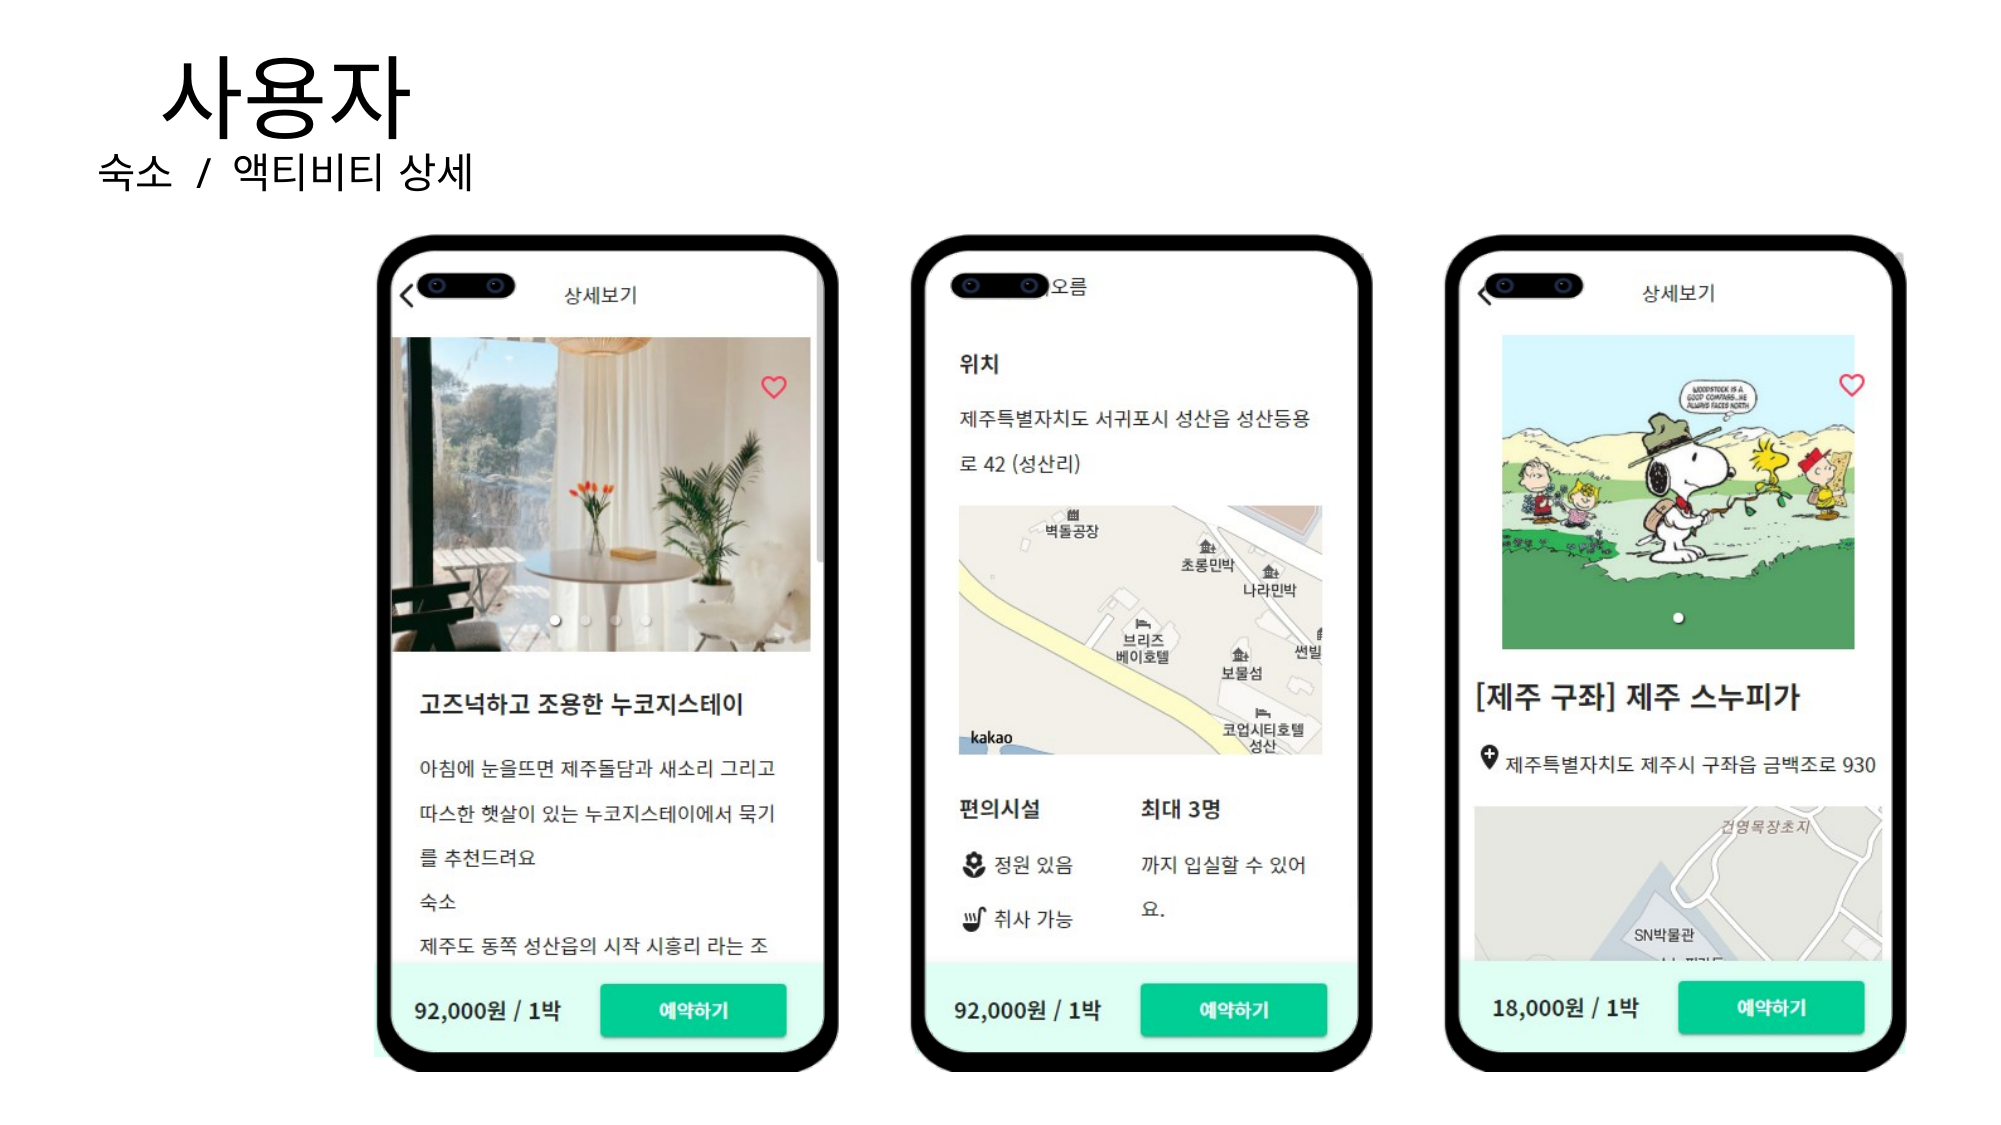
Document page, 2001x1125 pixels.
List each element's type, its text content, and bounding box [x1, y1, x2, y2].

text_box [1330, 204, 2000, 1072]
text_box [796, 204, 1330, 1072]
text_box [262, 204, 796, 1072]
title 사용자 숙소 / 액티비티 상세 [0, 0, 573, 205]
